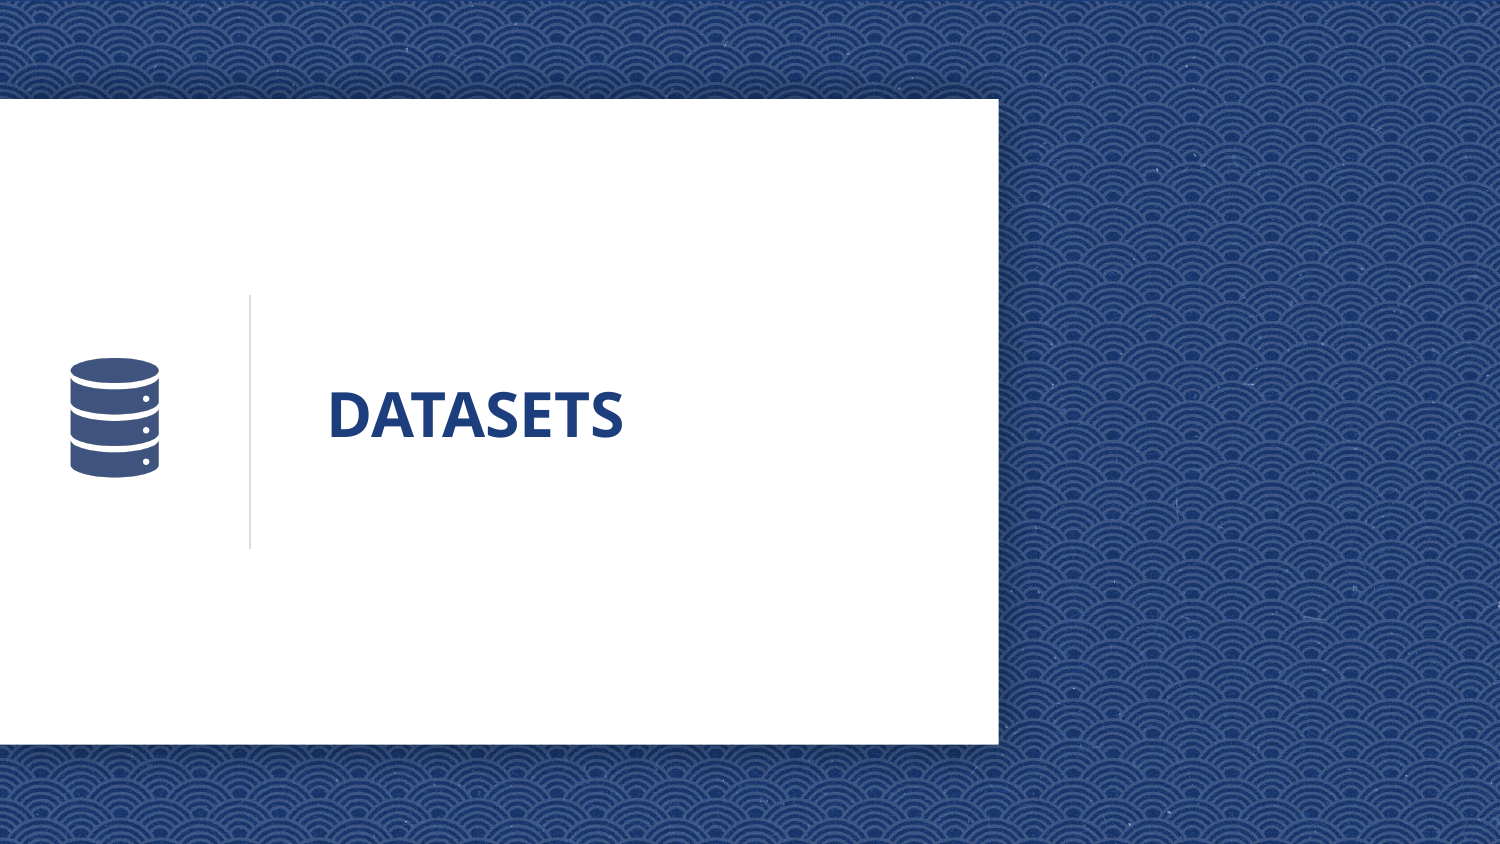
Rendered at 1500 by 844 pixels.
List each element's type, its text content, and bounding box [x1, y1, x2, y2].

picture [0, 1, 1500, 844]
title DATASETS [326, 259, 920, 450]
text_box [0, 295, 251, 549]
picture [39, 342, 190, 494]
